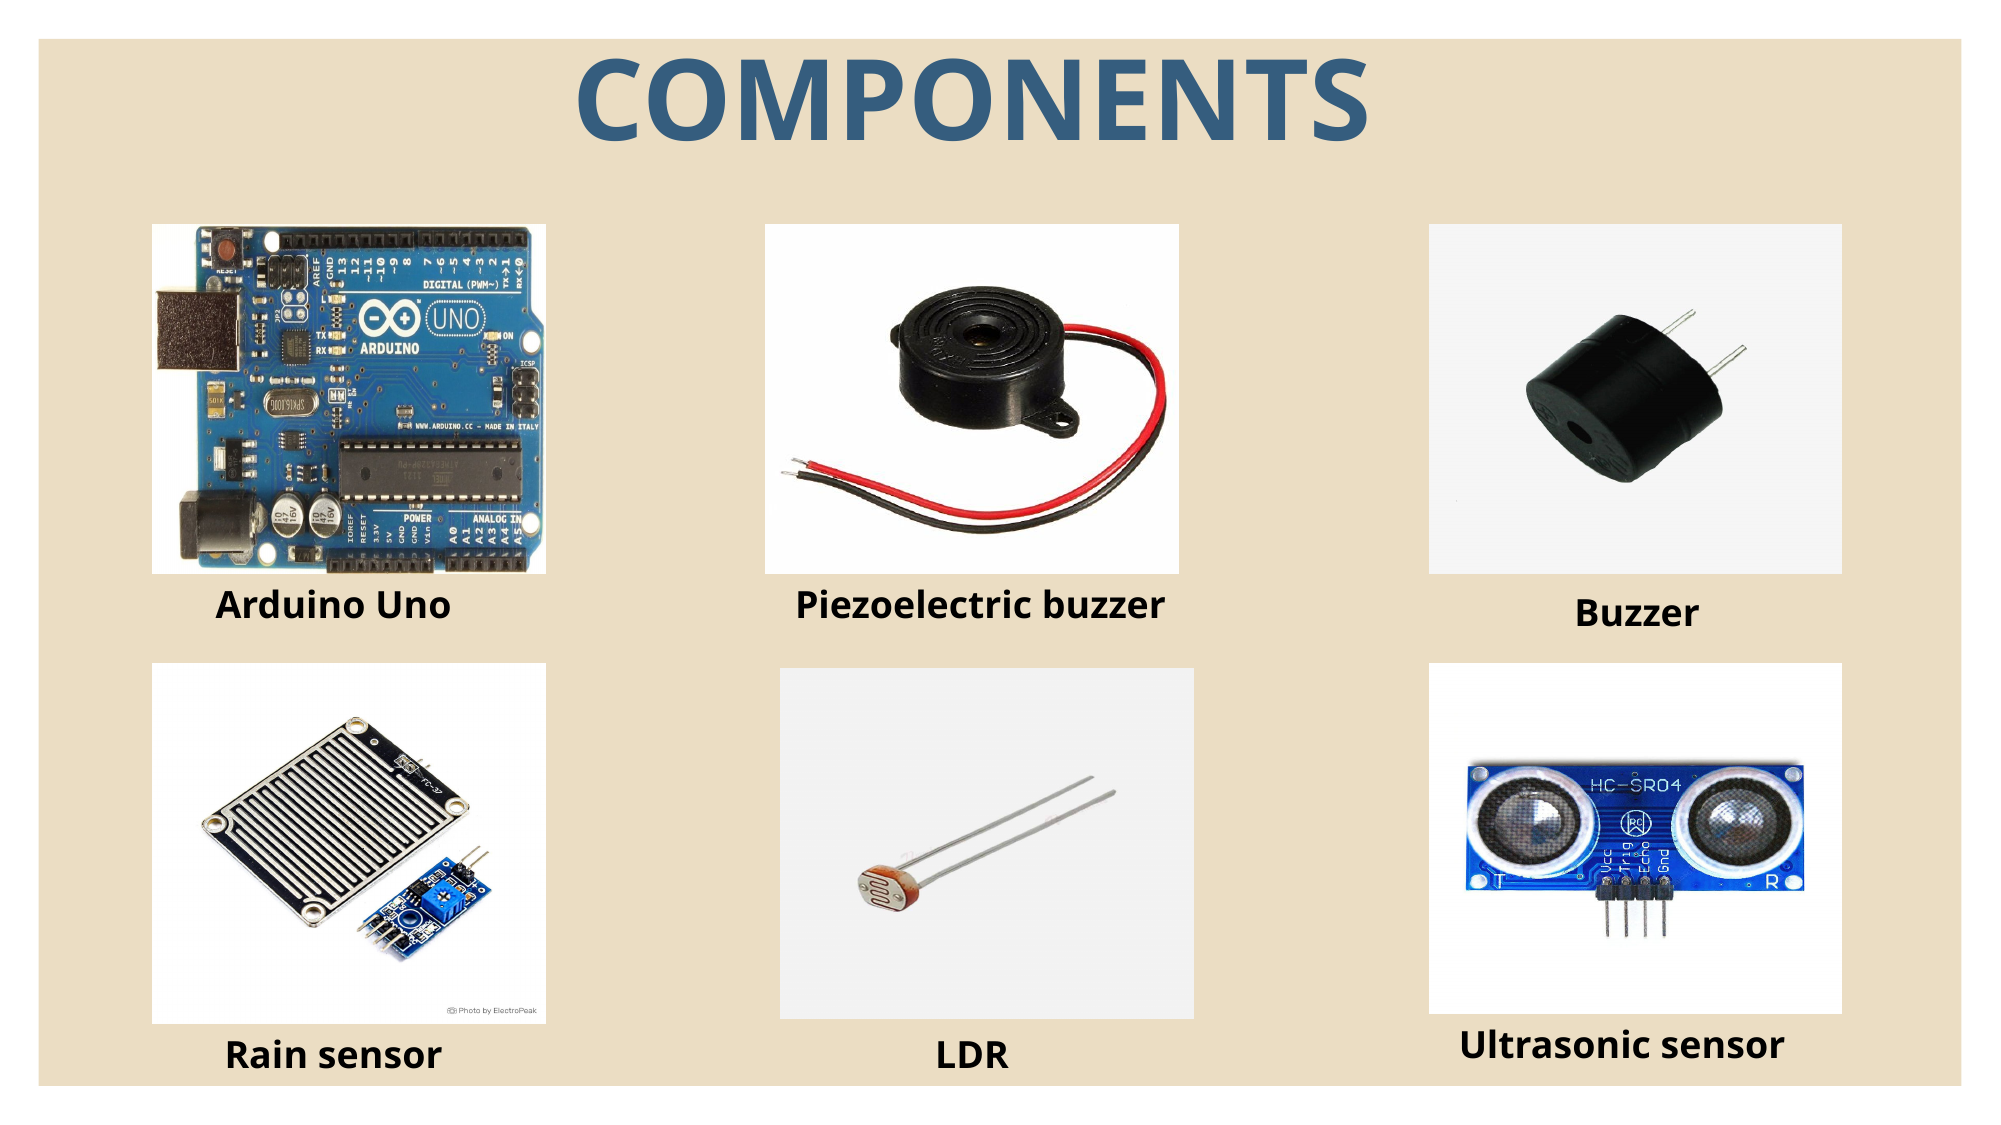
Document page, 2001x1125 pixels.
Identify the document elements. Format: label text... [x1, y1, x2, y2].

text_box LDR [920, 1027, 1024, 1084]
picture [1429, 224, 1843, 574]
picture [780, 668, 1194, 1019]
text_box Rain sensor [209, 1031, 458, 1084]
picture [765, 224, 1179, 574]
picture [152, 663, 546, 1024]
text_box Ultrasonic sensor [1443, 1022, 1801, 1074]
text_box Piezoelectric buzzer [780, 578, 1182, 634]
text_box Arduino Uno [200, 582, 467, 634]
text_box Buzzer [1559, 582, 1716, 642]
picture [152, 224, 546, 574]
picture [1429, 663, 1843, 1014]
text_box COMPONENTS [557, 20, 1387, 171]
